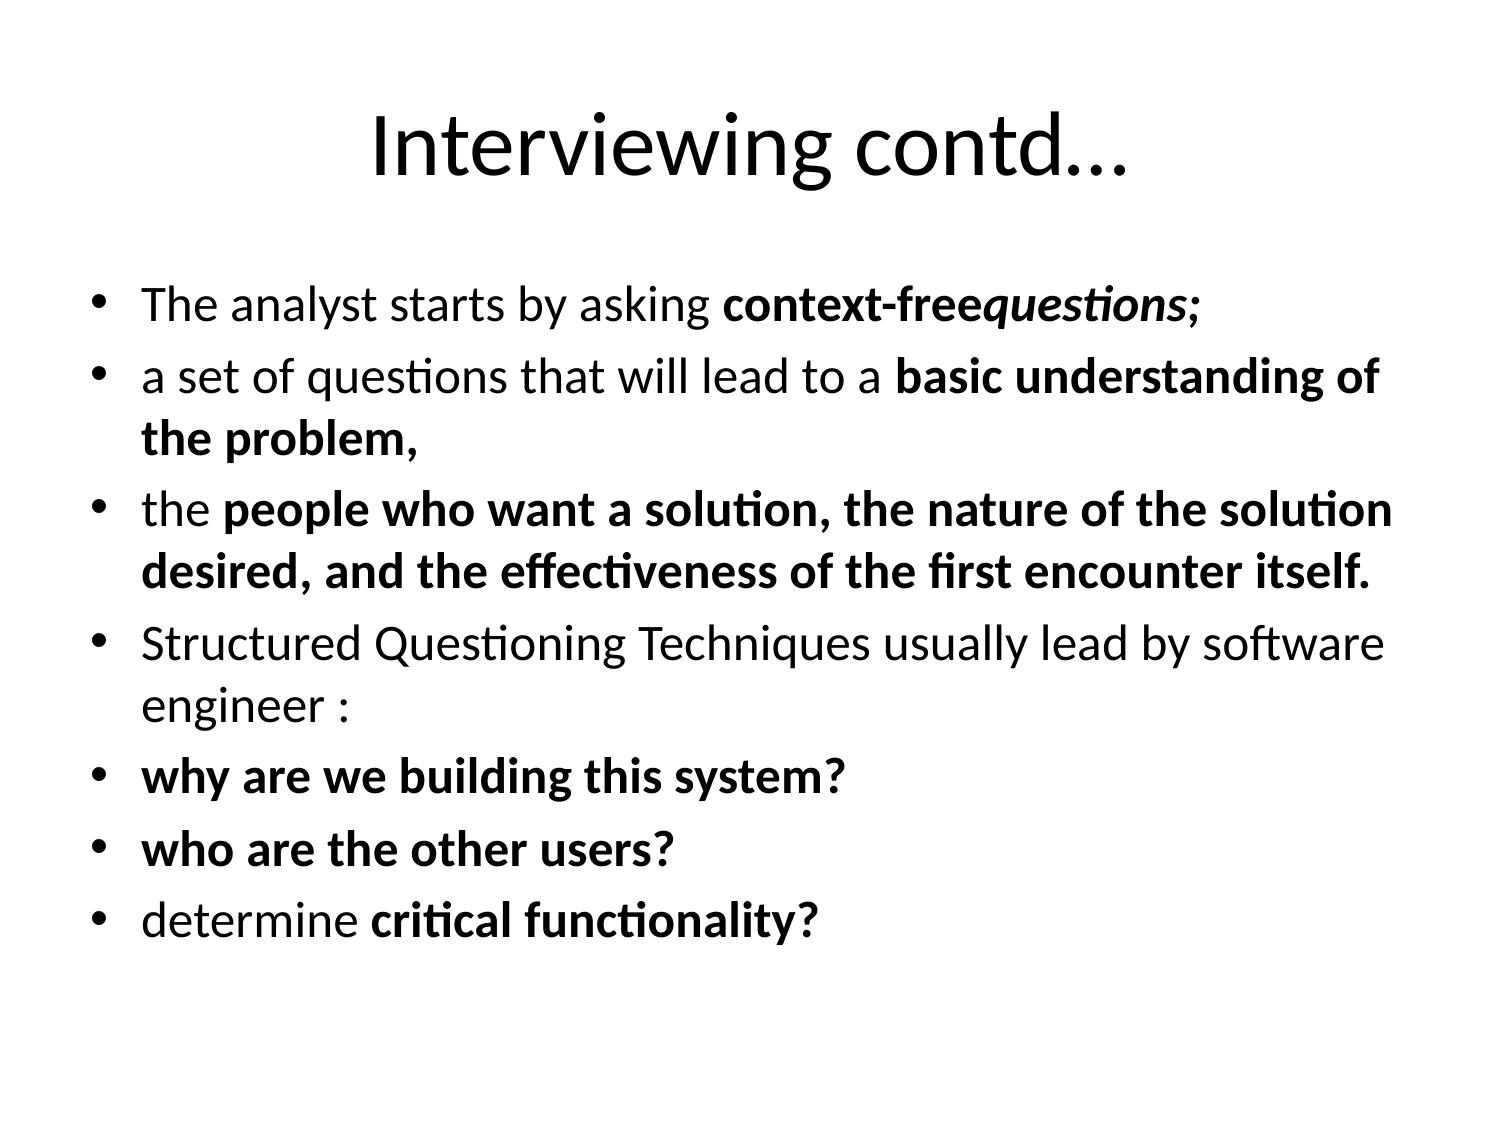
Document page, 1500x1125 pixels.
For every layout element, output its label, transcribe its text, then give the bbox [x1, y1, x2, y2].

list The analyst starts by asking context-freequestions; a set of questions that will lead to a basic understanding of the problem, the people who want a solution, the nature of the solution desired, and the effectiveness of the first encounter itself. Structured Questioning Techniques usually lead by software engineer : why are we building this system? who are the other users? determine critical functionality? [75, 262, 1425, 1005]
title Interviewing contd… [75, 45, 1425, 233]
